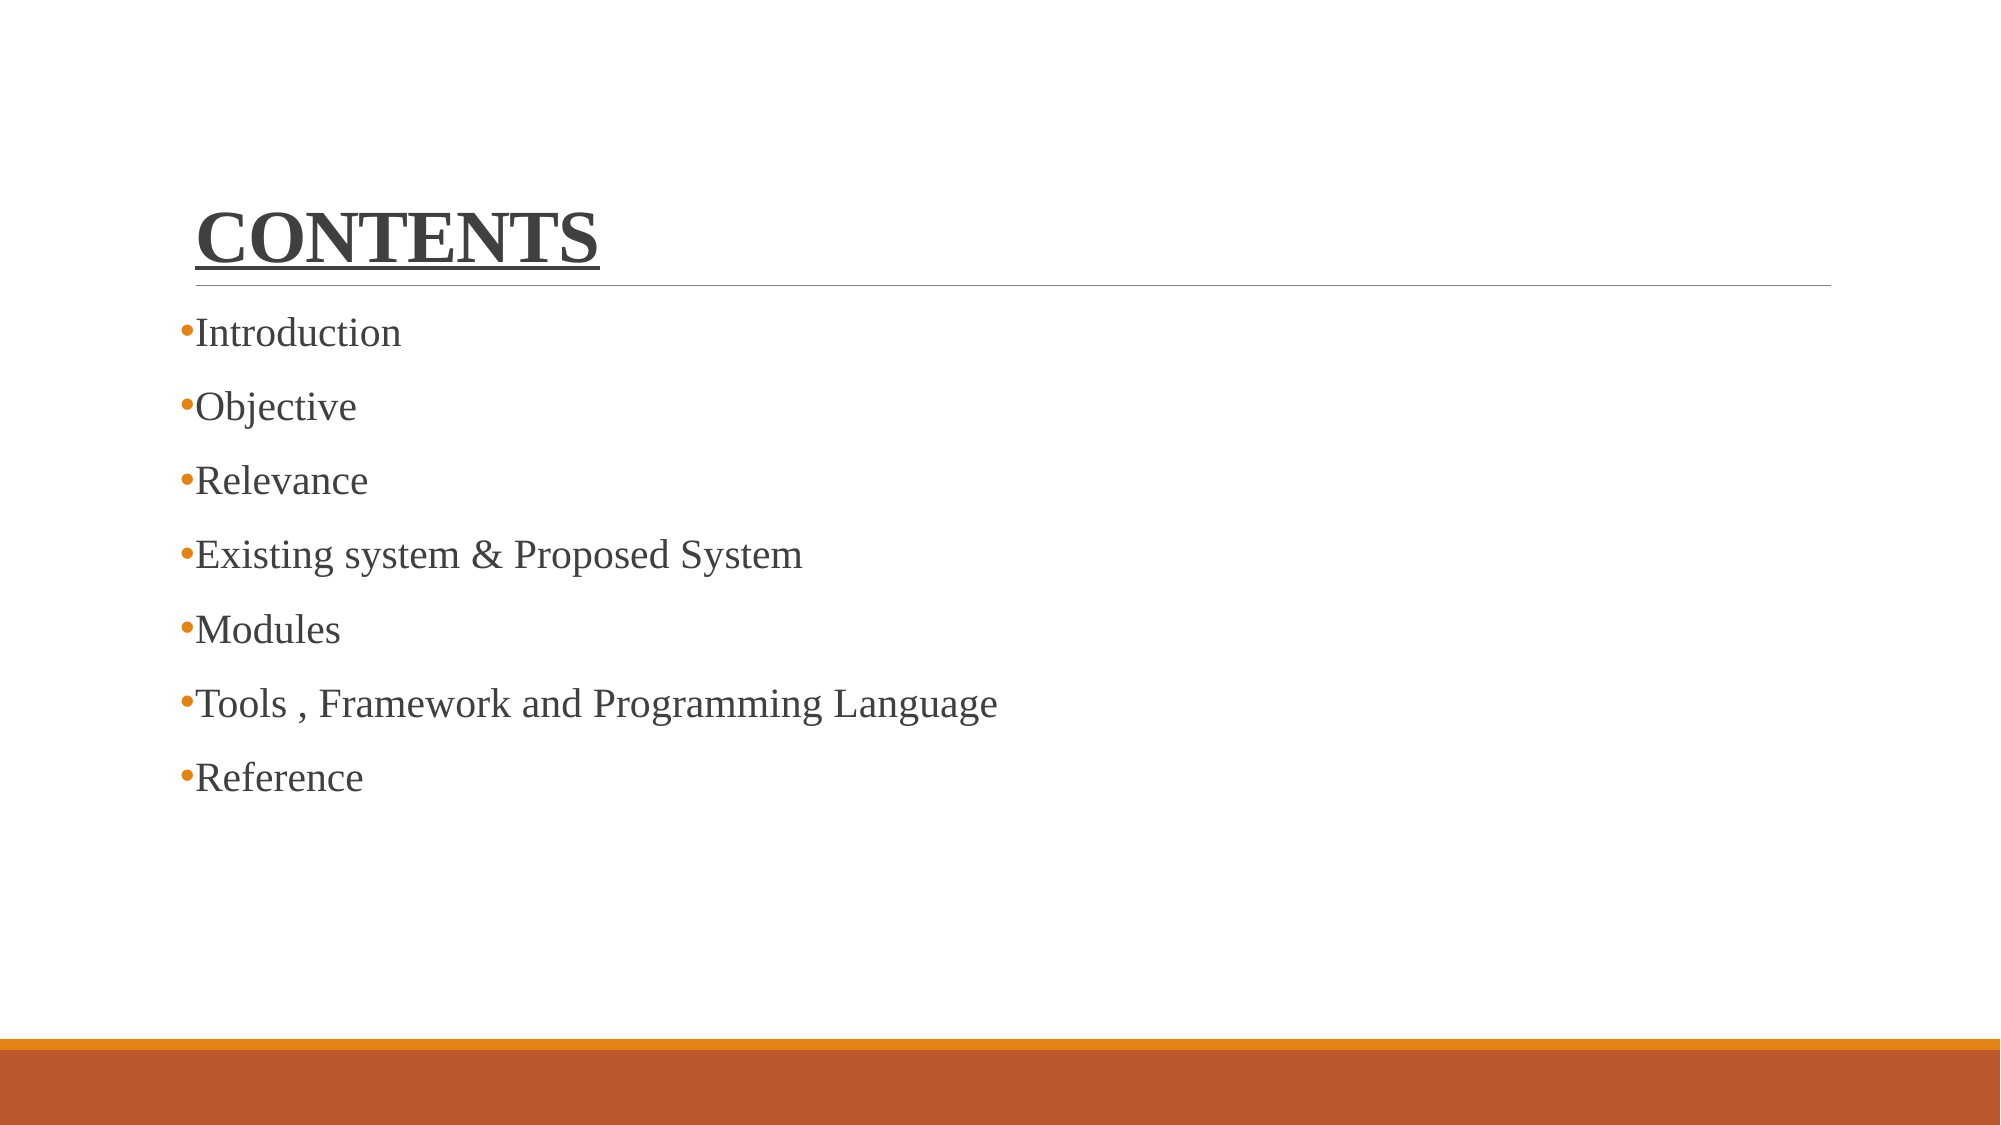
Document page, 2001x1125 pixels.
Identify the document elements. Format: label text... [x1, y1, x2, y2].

title CONTENTS [180, 47, 1830, 285]
list Introduction Objective Relevance Existing system & Proposed System Modules Tools , Framework and Programming Language Reference [180, 302, 1830, 963]
